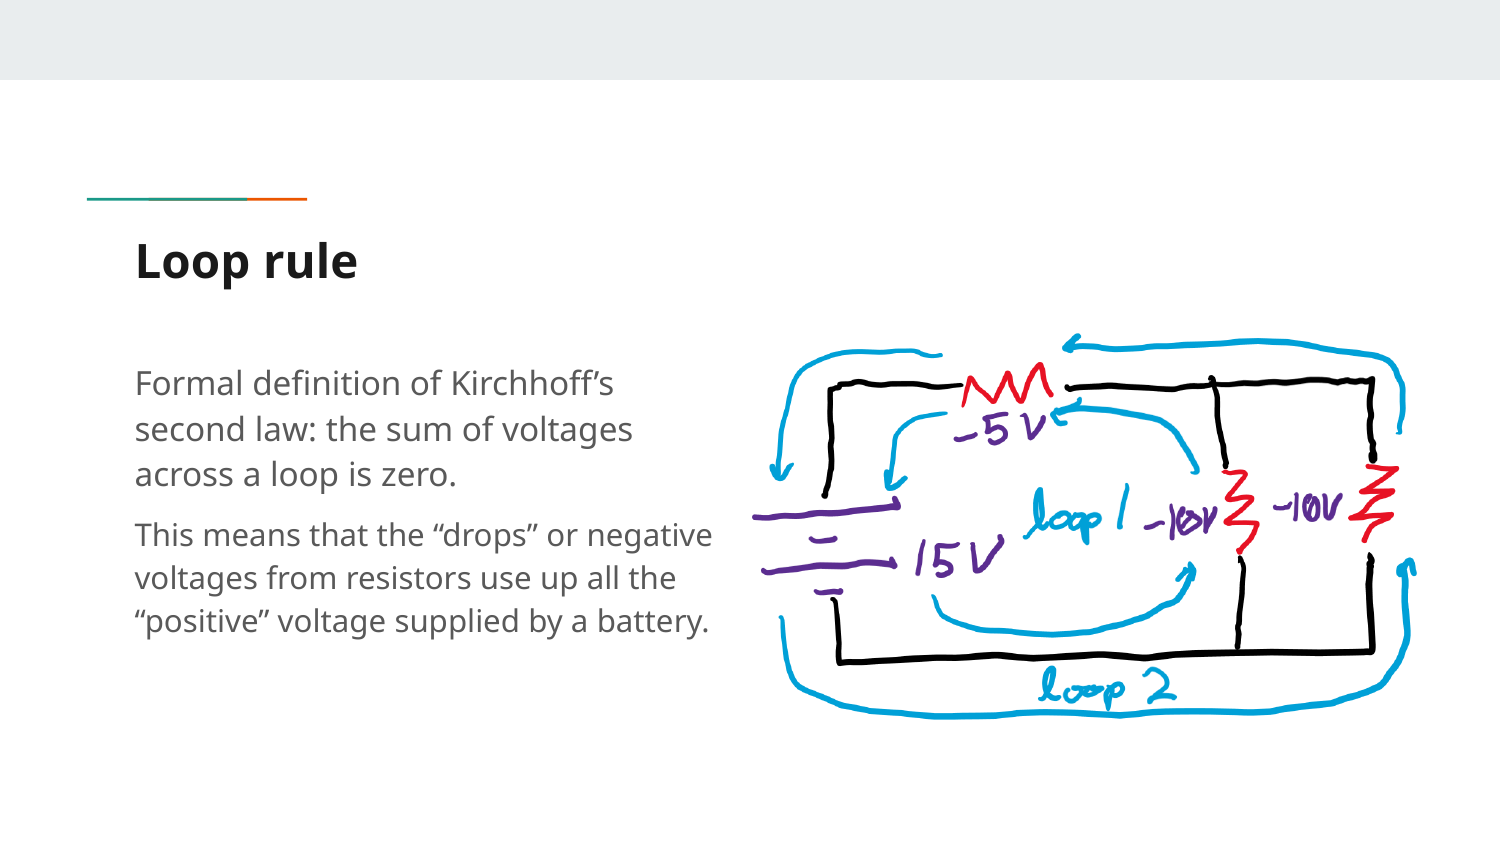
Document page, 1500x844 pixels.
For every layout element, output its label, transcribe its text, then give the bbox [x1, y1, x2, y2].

list This means that the “drops” or negative voltages from resistors use up all the “positive” voltage supplied by a battery. [119, 494, 733, 665]
list Formal definition of Kirchhoff’s second law: the sum of voltages across a loop is zero. [119, 341, 733, 494]
picture [738, 303, 1451, 738]
title Loop rule [119, 216, 1381, 305]
